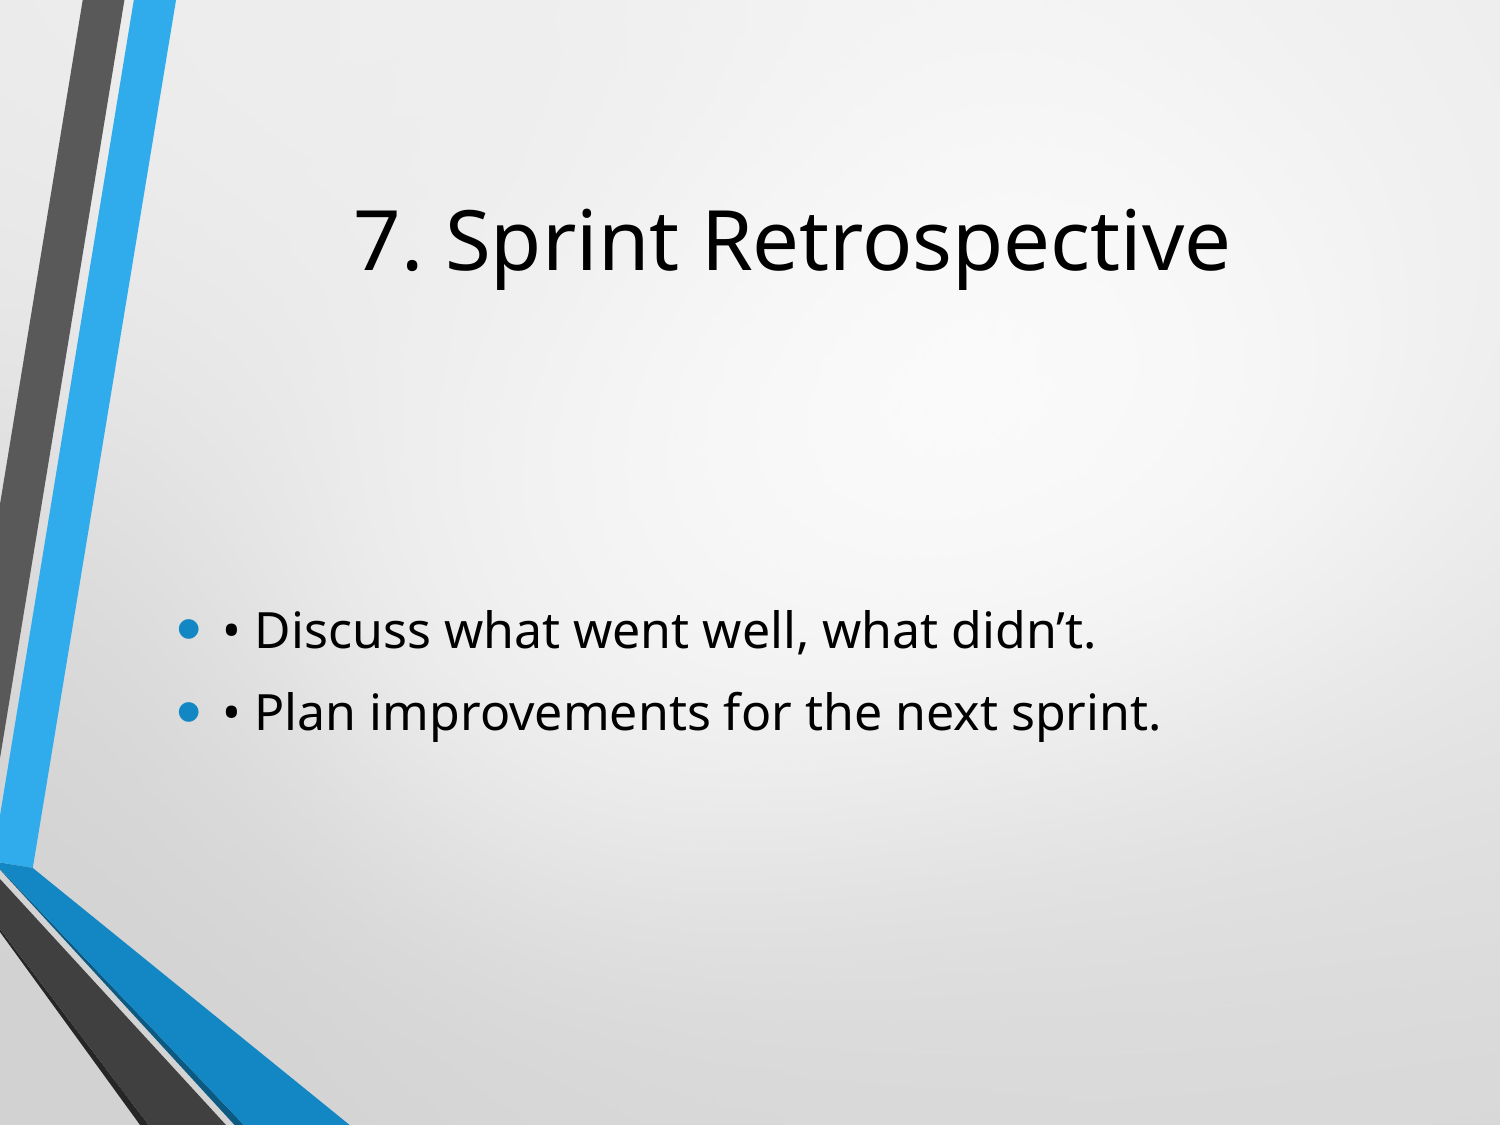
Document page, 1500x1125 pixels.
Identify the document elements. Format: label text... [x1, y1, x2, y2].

list • Discuss what went well, what didn’t. • Plan improvements for the next sprint. [161, 437, 1425, 985]
title 7. Sprint Retrospective [161, 75, 1425, 400]
